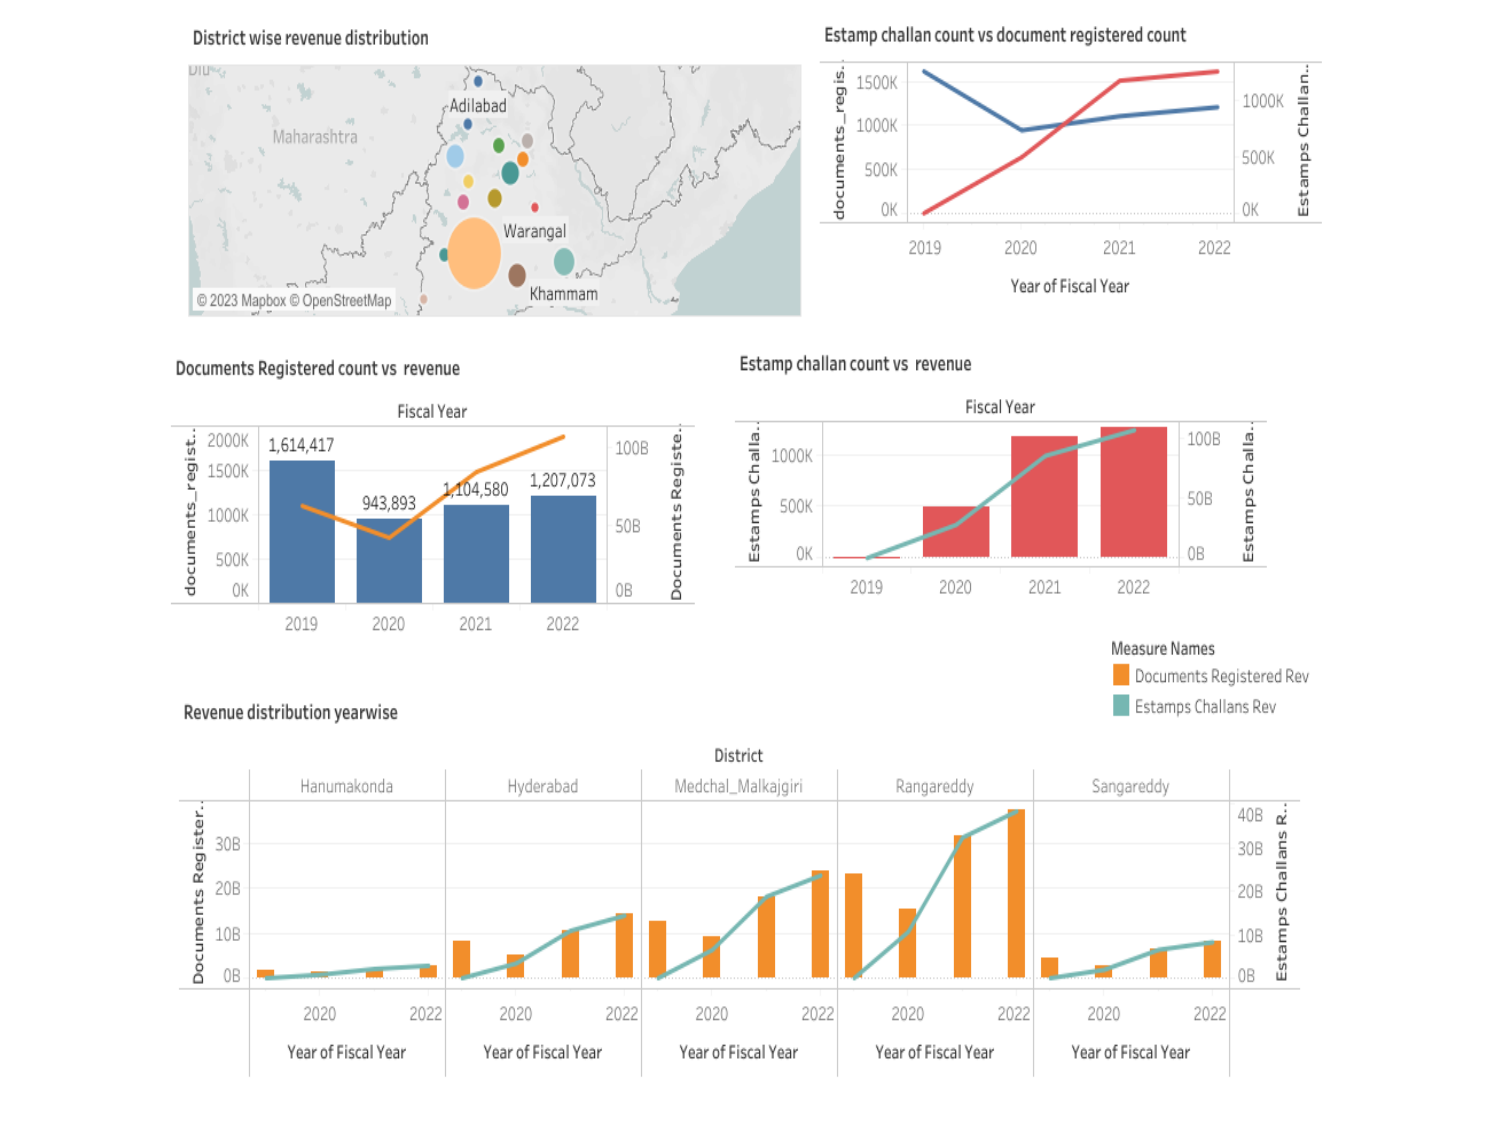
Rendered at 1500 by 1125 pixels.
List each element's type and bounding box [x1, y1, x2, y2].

picture [162, 0, 1338, 1125]
